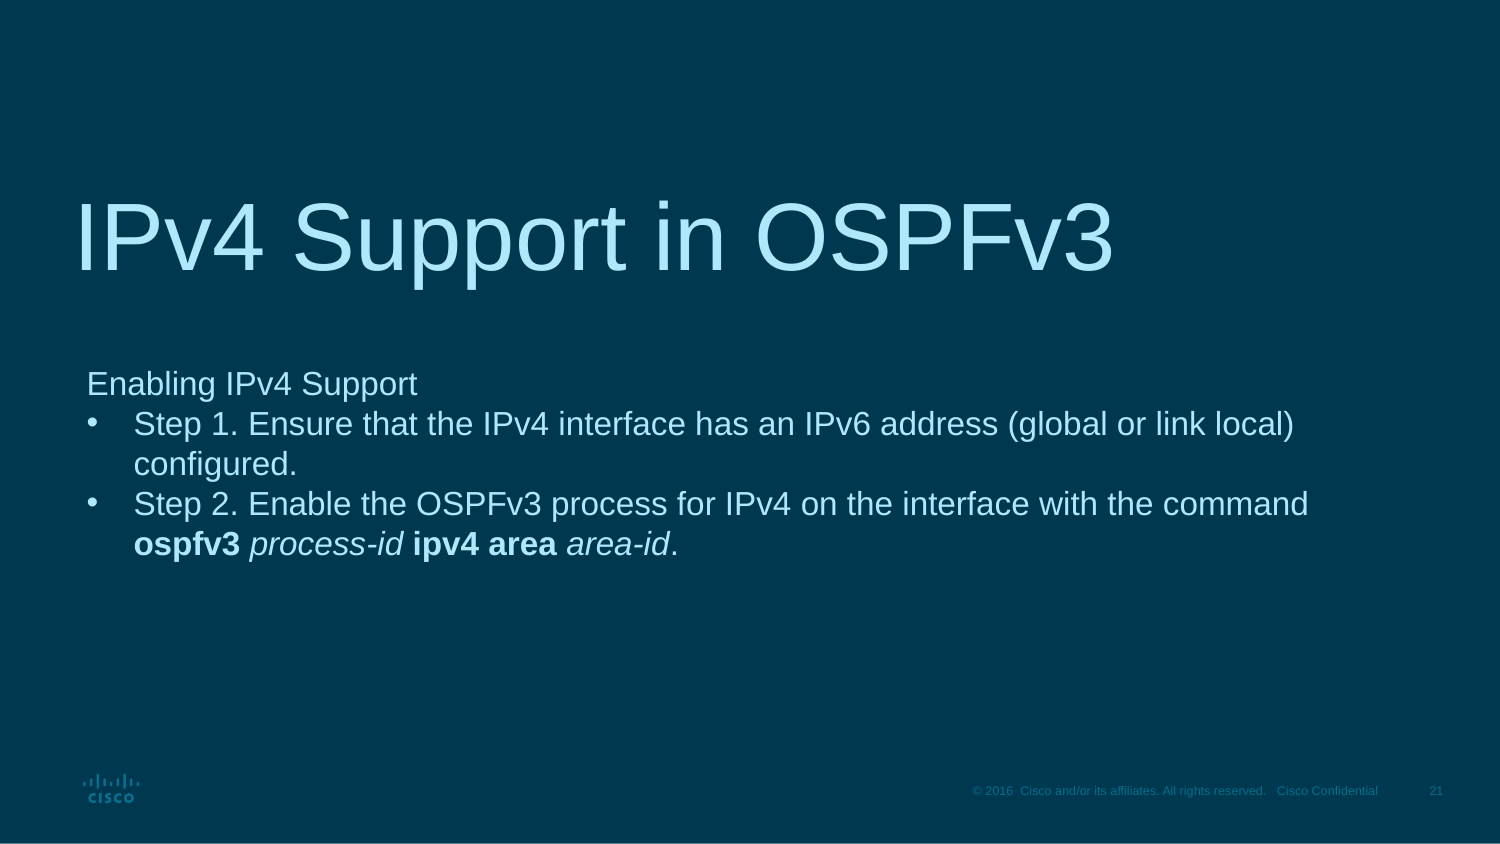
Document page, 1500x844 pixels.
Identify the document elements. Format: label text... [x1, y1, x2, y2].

text_box Enabling IPv4 Support Step 1. Ensure that the IPv4 interface has an IPv6 address (global or link local) configured. Step 2. Enable the OSPFv3 process for IPv4 on the interface with the command ospfv3 process-id ipv4 area area-id. [71, 354, 1430, 569]
title IPv4 Support in OSPFv3 [58, 76, 1306, 299]
